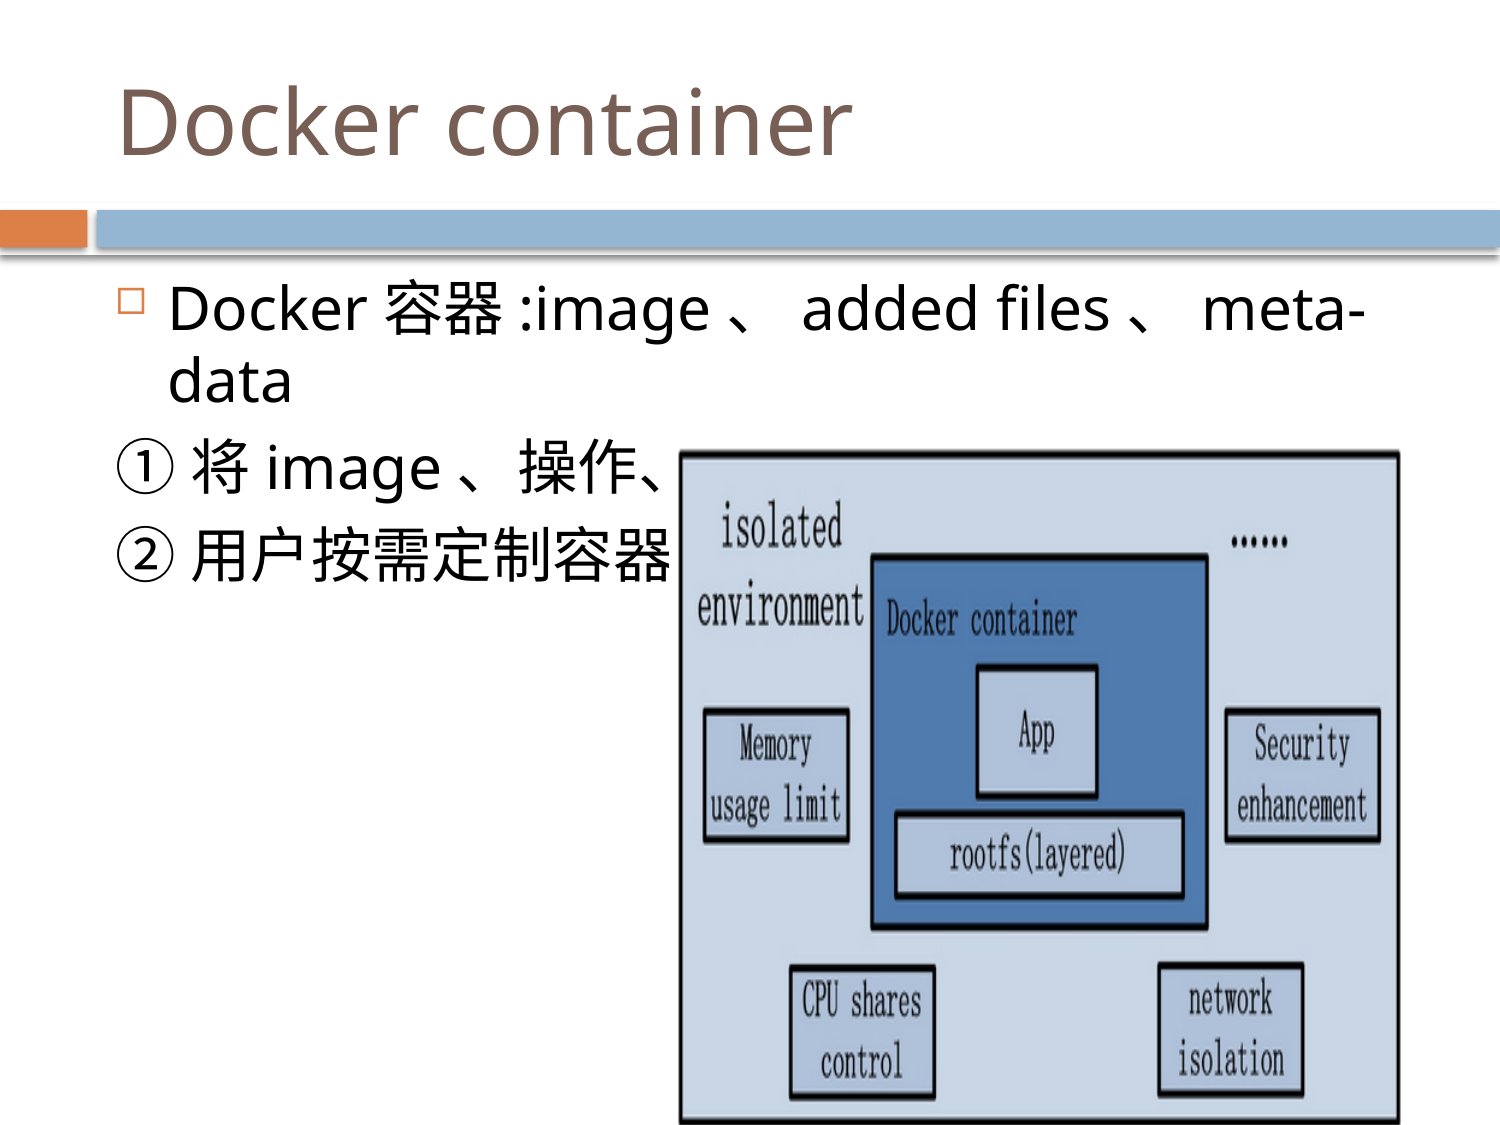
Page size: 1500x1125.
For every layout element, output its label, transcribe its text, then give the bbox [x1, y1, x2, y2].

list Docker容器:image、added files、meta-data ①将image、操作、环境打包 ②用户按需定制容器 [100, 262, 1438, 1000]
picture [669, 432, 1409, 1125]
title Docker container [100, 37, 1438, 200]
